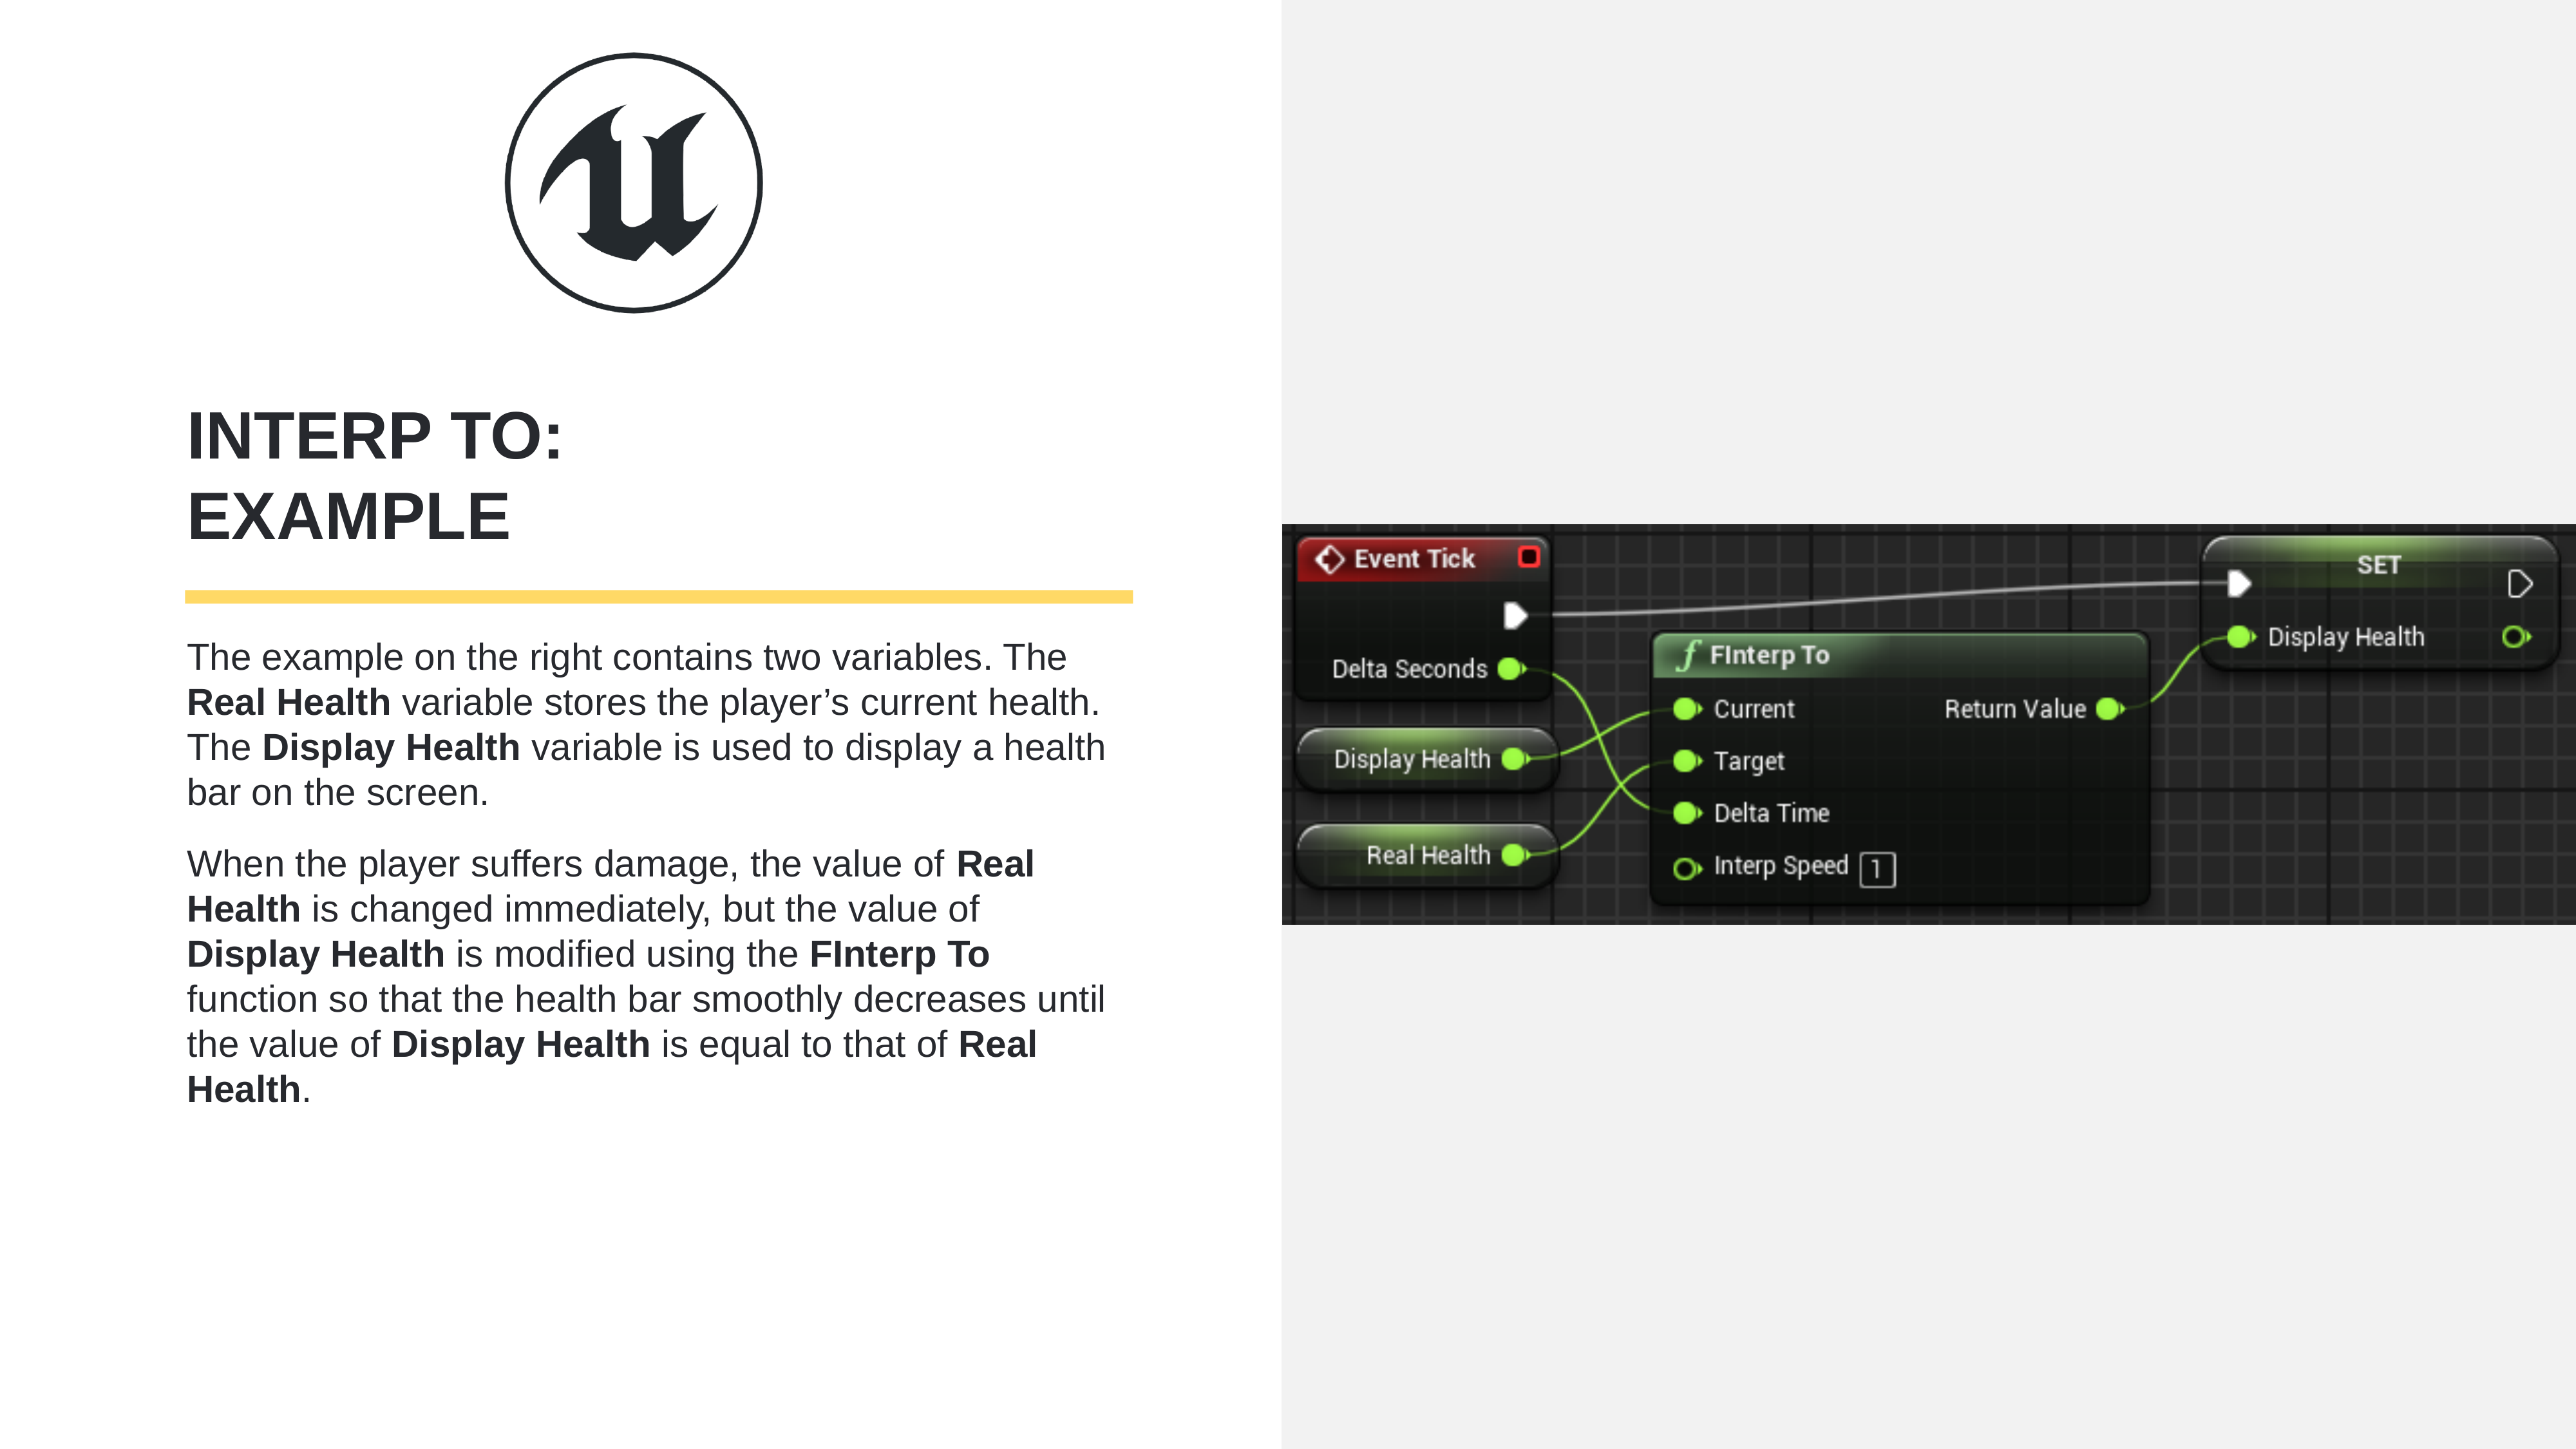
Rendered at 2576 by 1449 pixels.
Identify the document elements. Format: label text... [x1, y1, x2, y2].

title Interp to: example [177, 97, 1133, 558]
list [1282, 524, 2576, 925]
picture [495, 43, 773, 97]
list The example on the right contains two variables. The Real Health variable stores the player’s current health. The Display Health variable is used to display a health bar on the screen. When the player suffers damage, the value of Real Health is changed immediately, but the value of Display Health is modified using the FInterp To function so that the health bar smoothly decreases until the value of Display Health is equal to that of Real Health. [177, 628, 1133, 1449]
